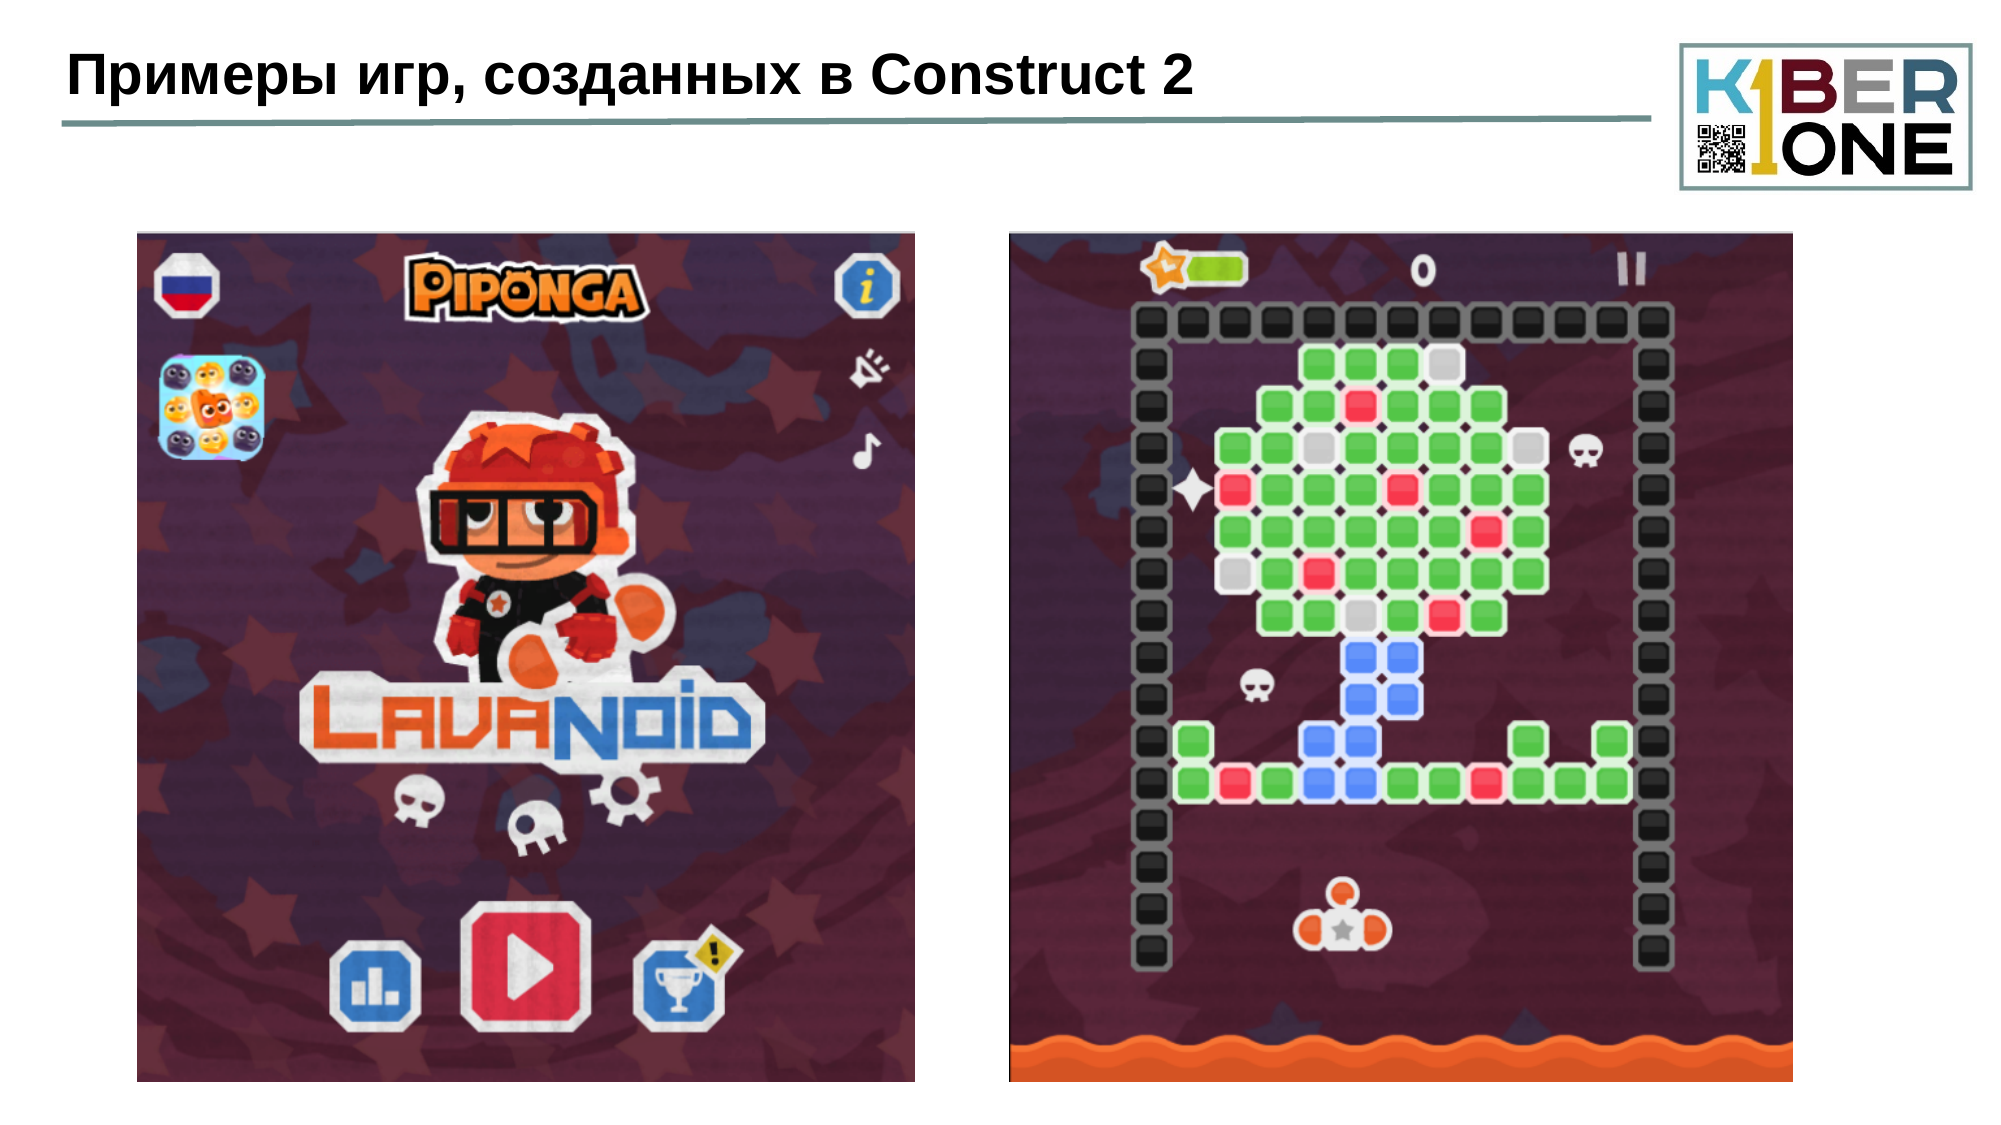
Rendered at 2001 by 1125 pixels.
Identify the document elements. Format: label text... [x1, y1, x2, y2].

picture [1009, 231, 1793, 1082]
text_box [61, 39, 1977, 195]
text_box Примеры игр, созданных в Construct 2 [51, 19, 2000, 131]
picture [137, 231, 915, 1082]
